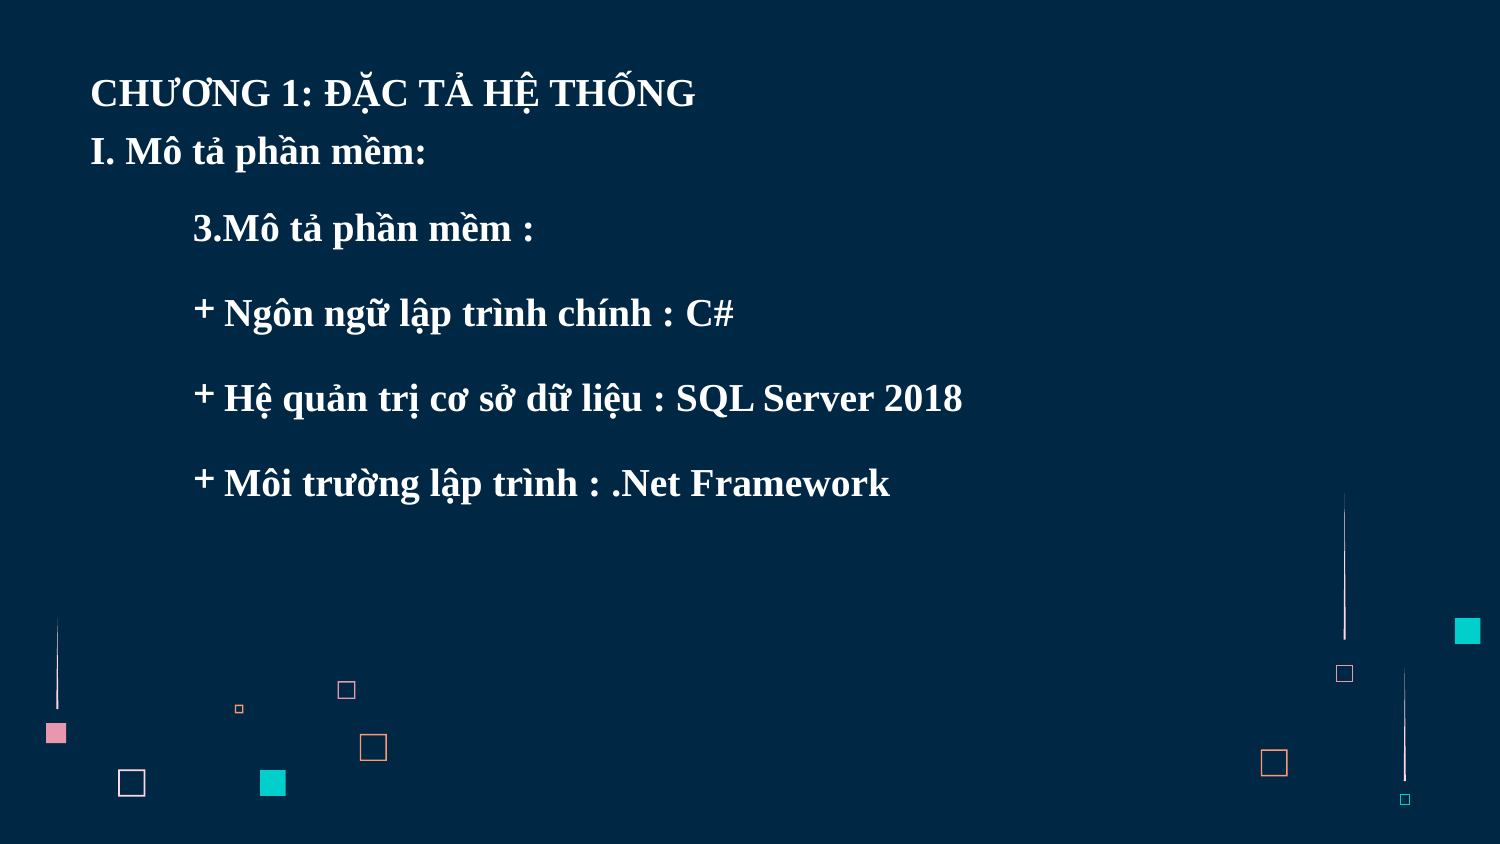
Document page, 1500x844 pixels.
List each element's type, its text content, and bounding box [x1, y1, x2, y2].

text_box 3.Mô tả phần mềm : Ngôn ngữ lập trình chính : C# Hệ quản trị cơ sở dữ liệu : SQL Server 2018 Môi trường lập trình : .Net Framework [148, 202, 964, 505]
text_box CHƯƠNG 1: ĐẶC TẢ HỆ THỐNG I. Mô tả phần mềm: [90, 66, 707, 173]
